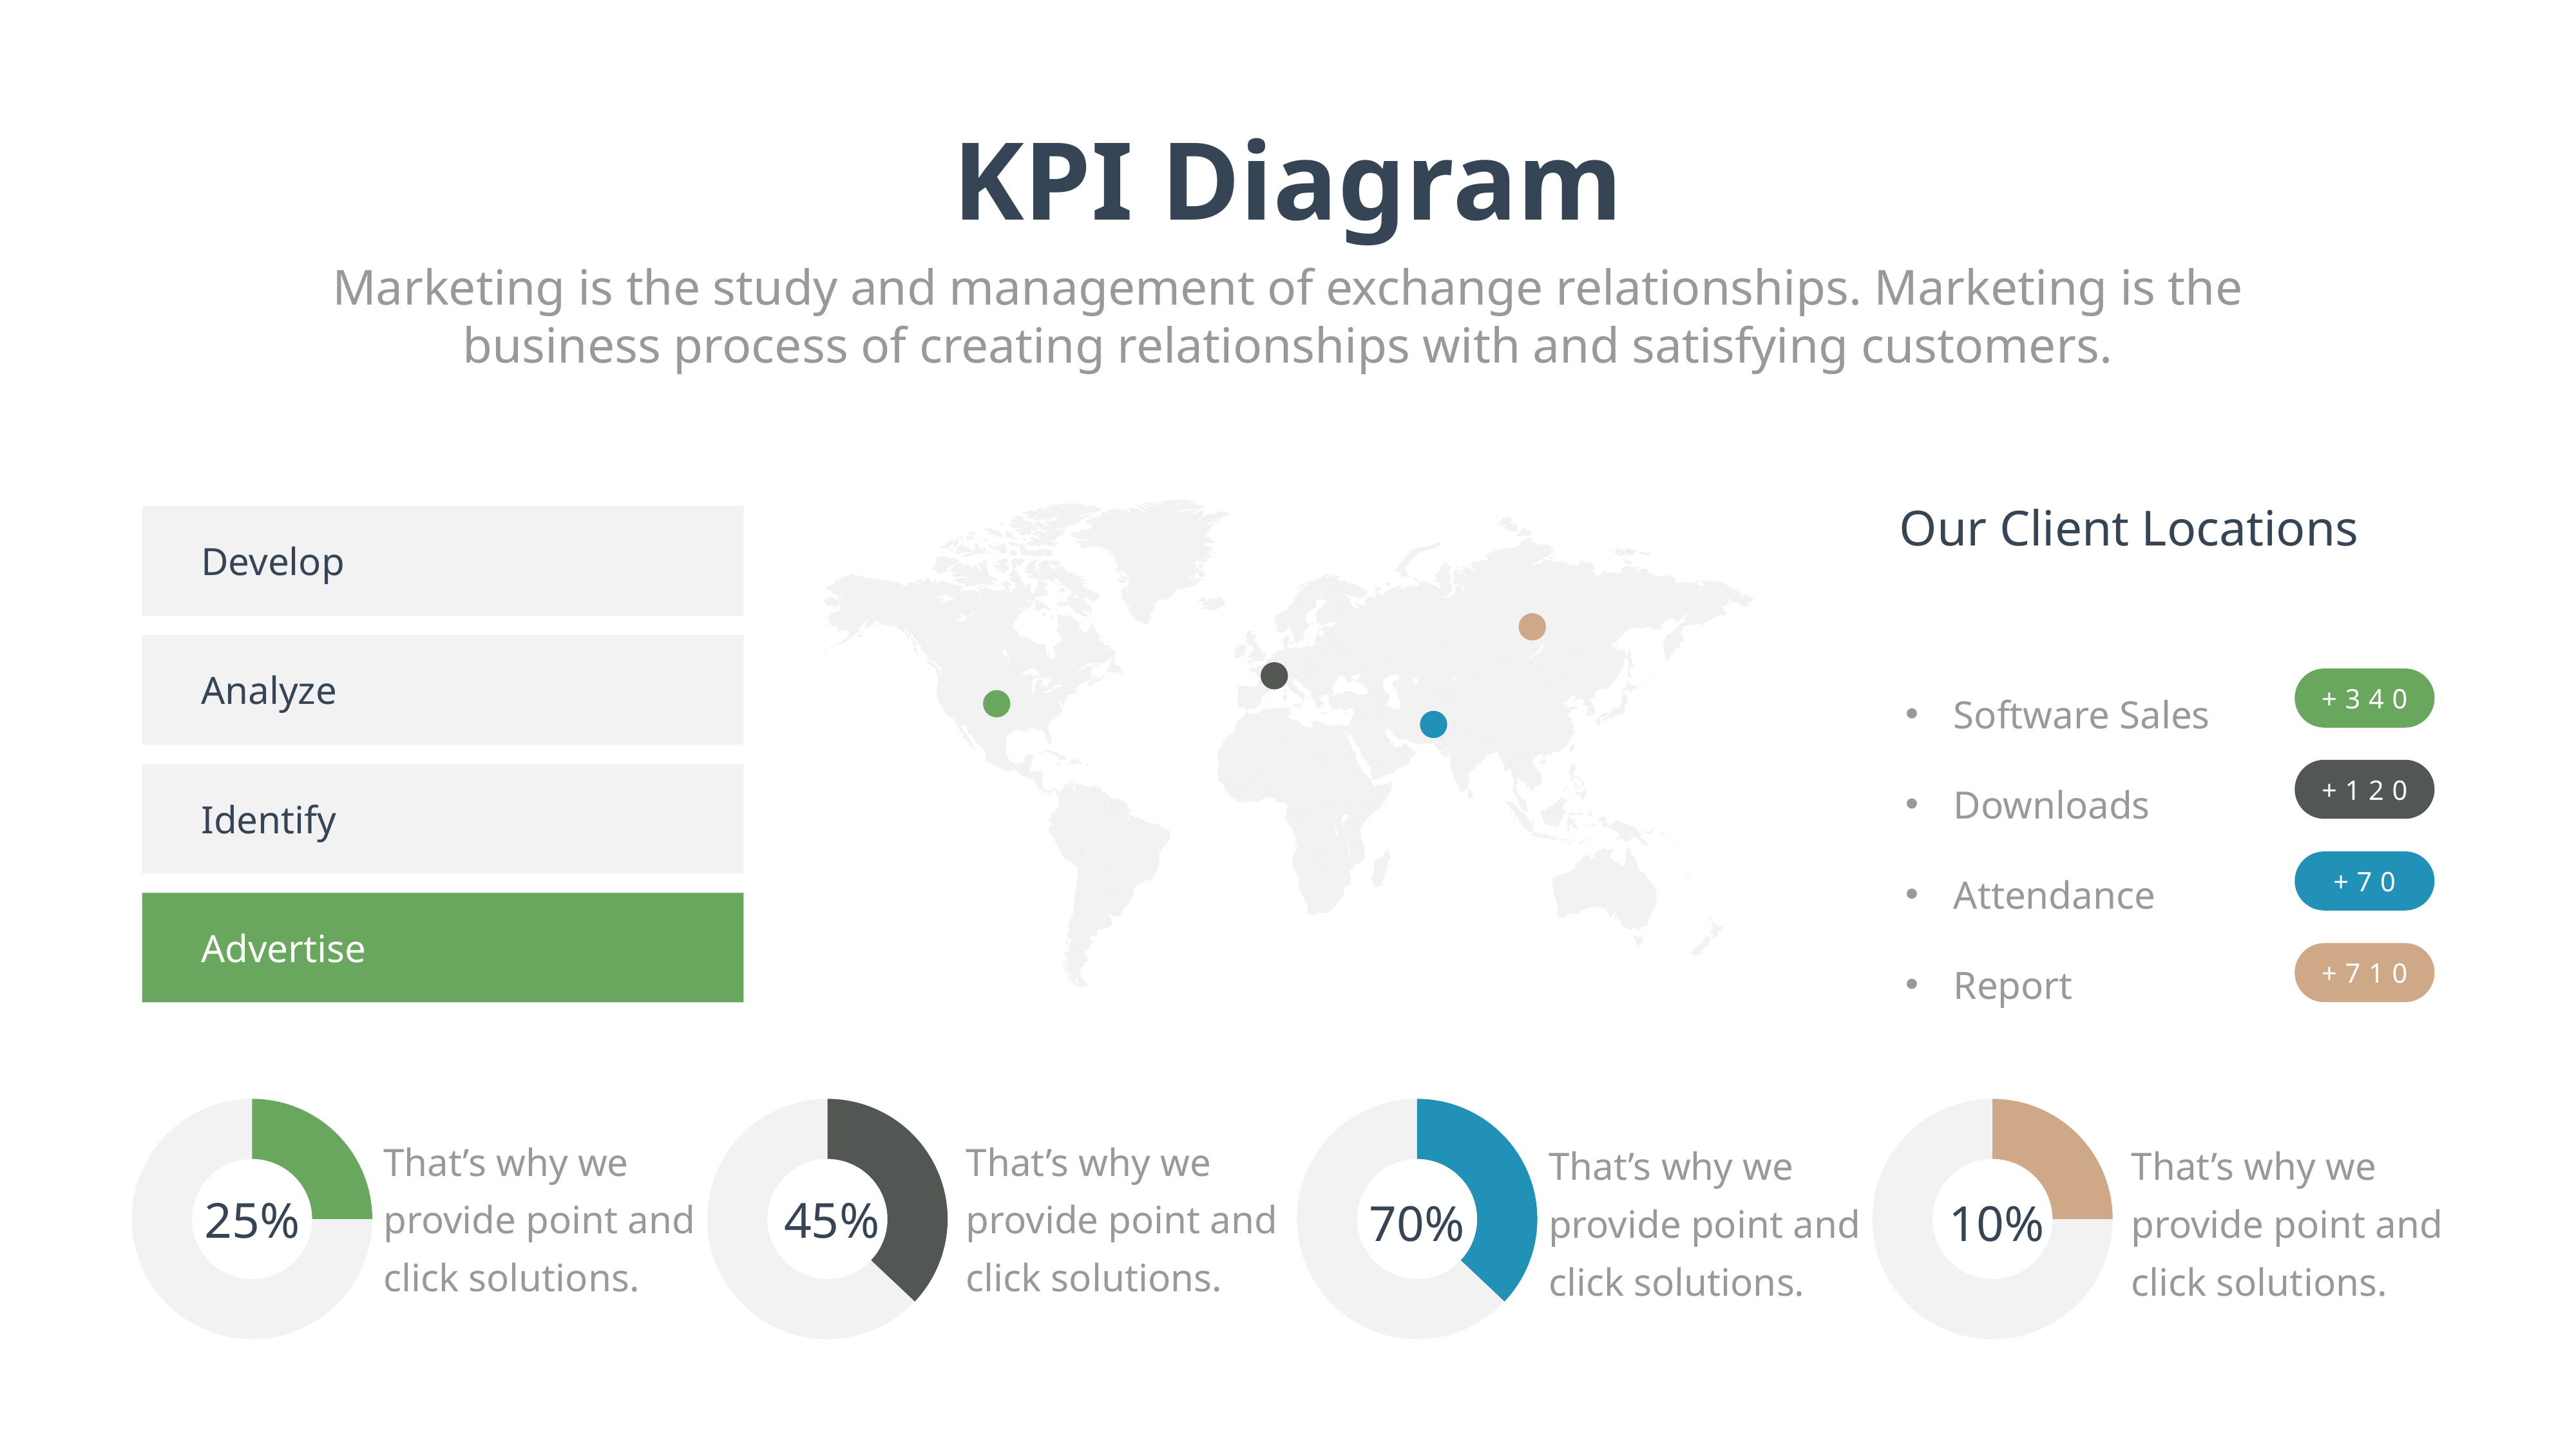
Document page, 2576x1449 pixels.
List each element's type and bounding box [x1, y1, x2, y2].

text_box [142, 506, 744, 1003]
text_box [1890, 492, 2435, 1003]
text_box [820, 499, 1755, 989]
text_box [122, 1094, 2454, 1345]
text_box [281, 108, 2295, 379]
